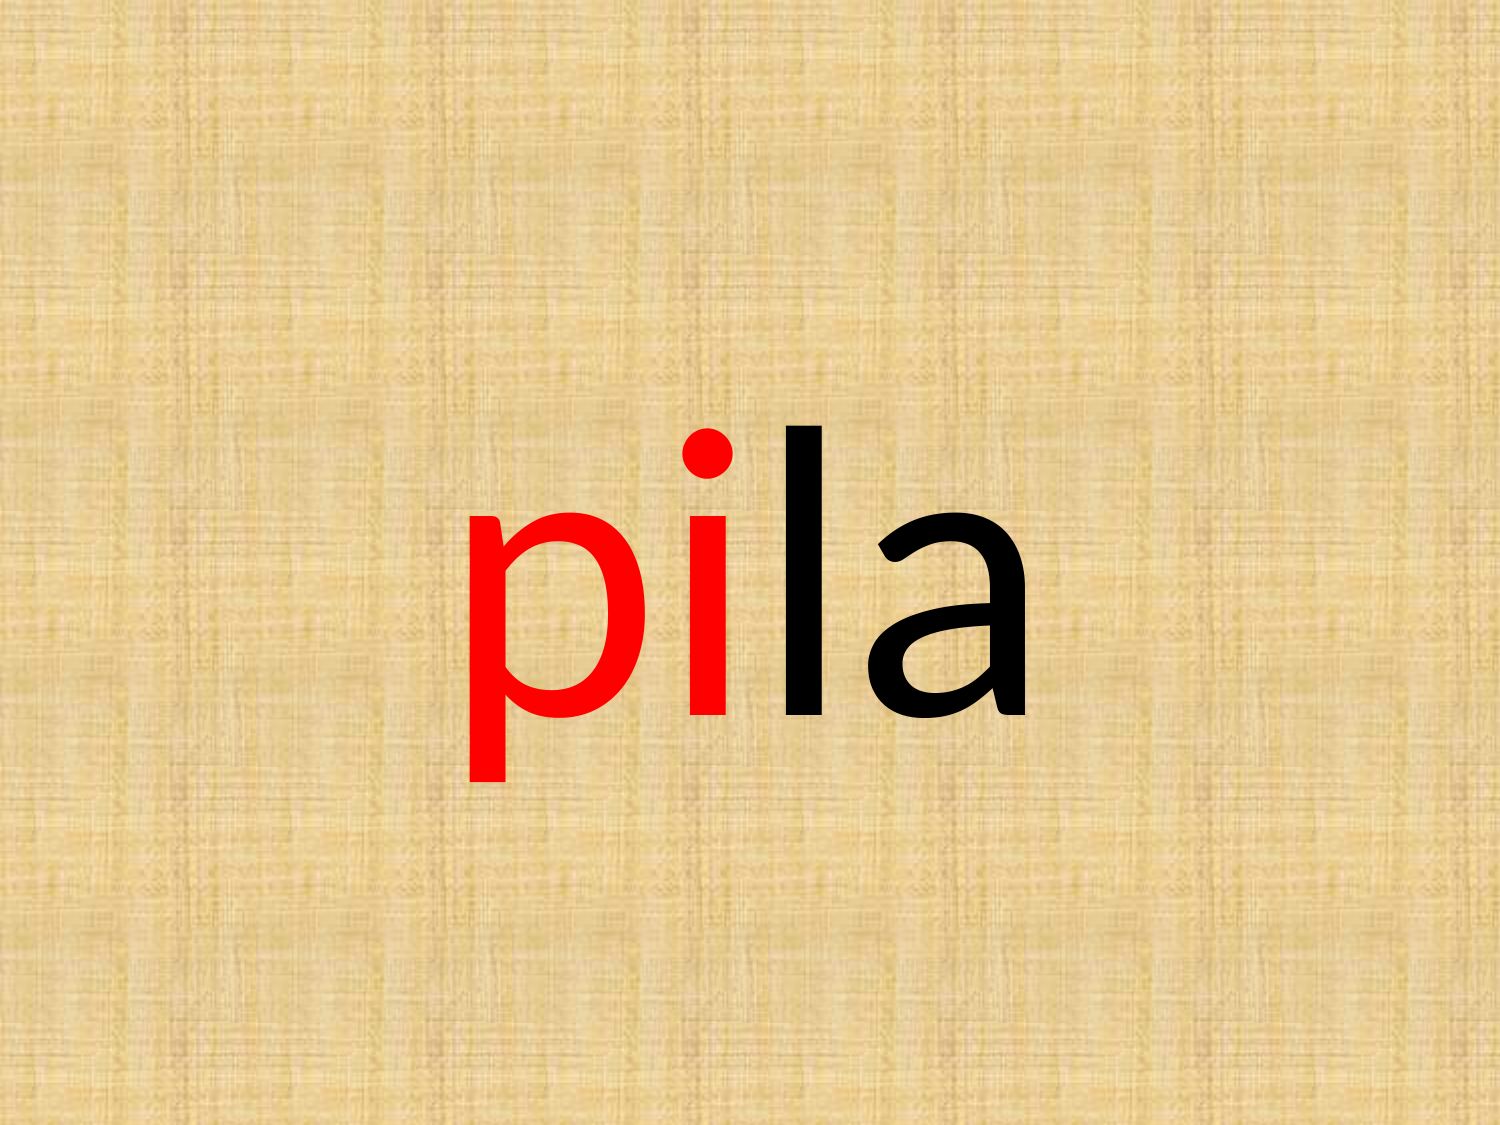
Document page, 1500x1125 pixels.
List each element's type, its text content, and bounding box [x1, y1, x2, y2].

picture [0, 0, 1500, 1125]
title pila [33, 326, 1459, 771]
